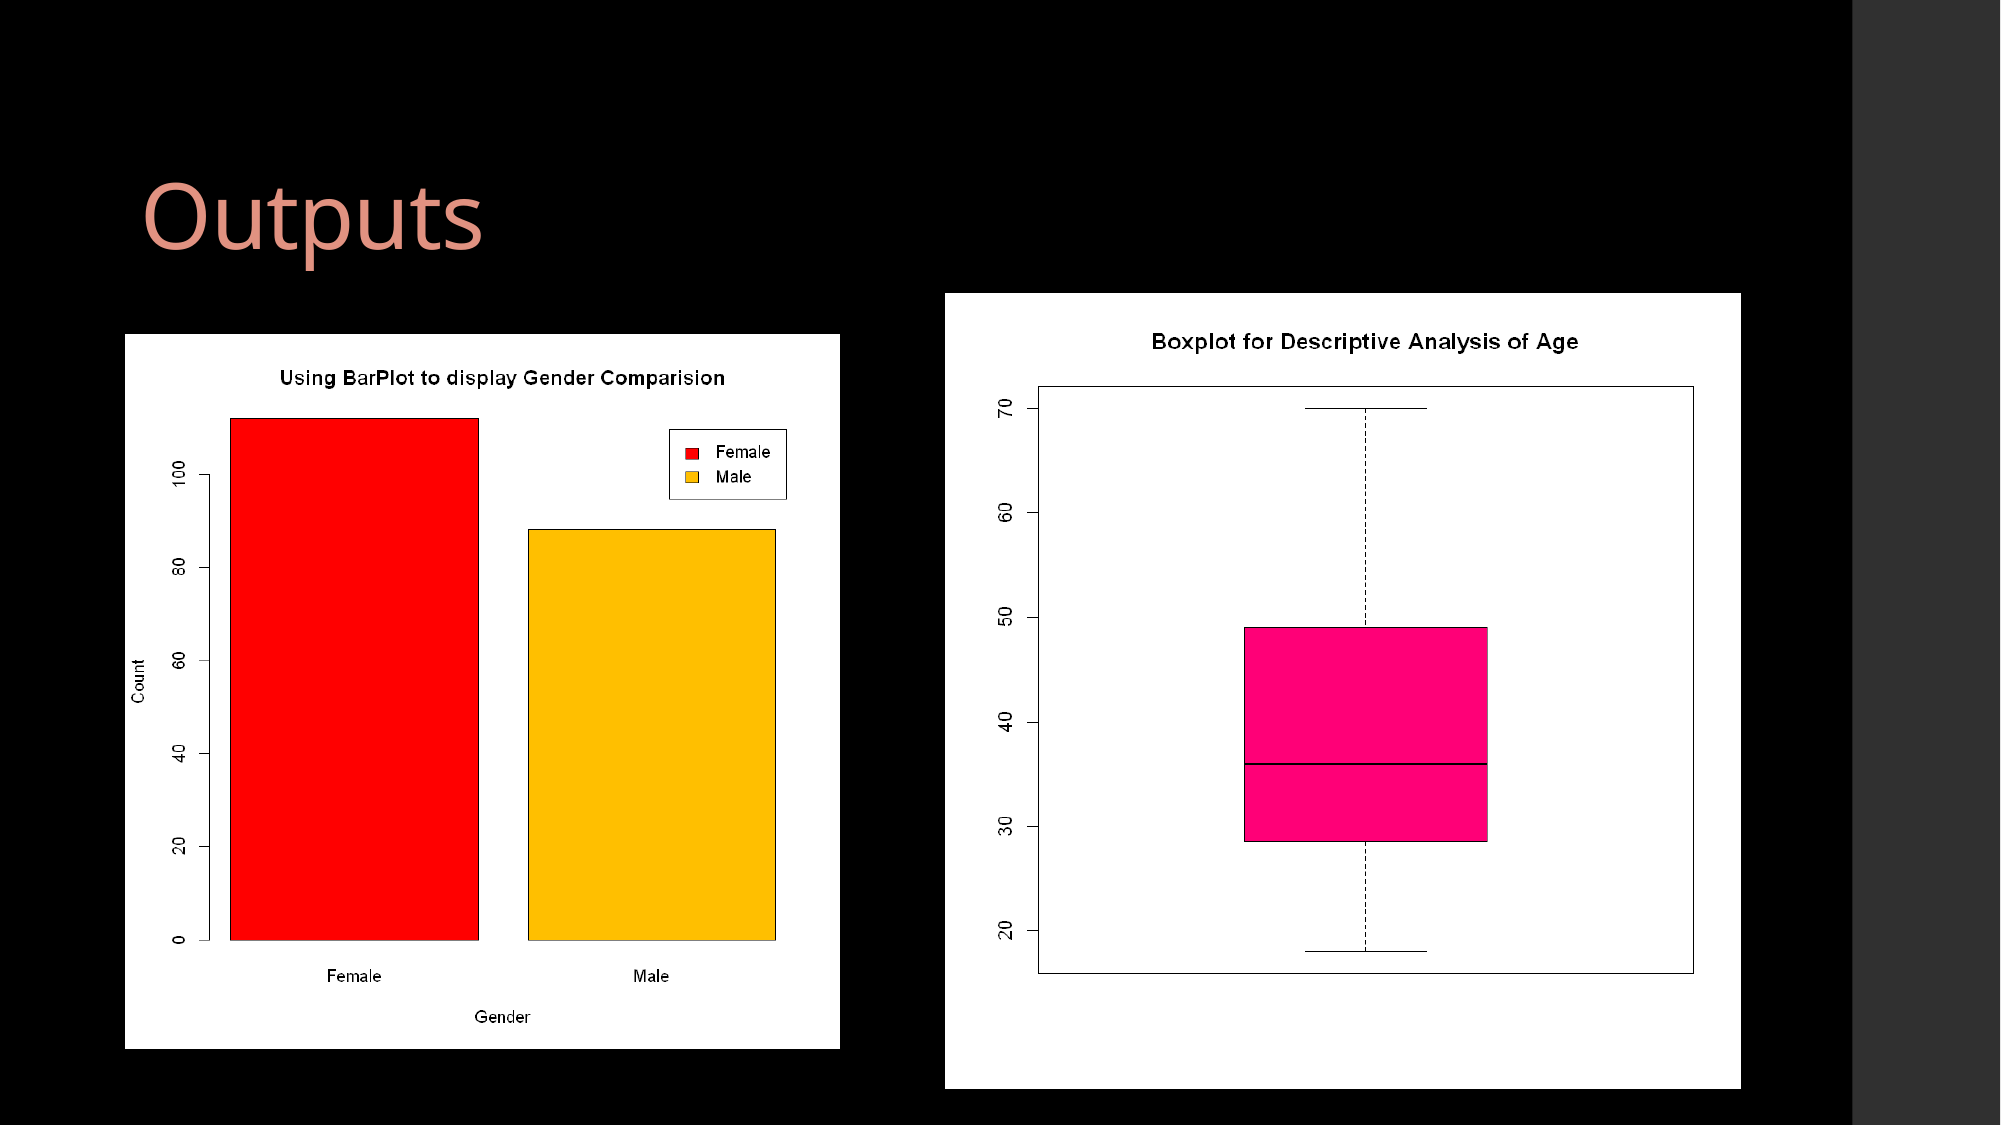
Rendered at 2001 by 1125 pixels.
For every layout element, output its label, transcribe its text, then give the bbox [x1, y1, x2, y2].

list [125, 334, 840, 1049]
picture [945, 293, 1741, 1089]
title Outputs [125, 60, 1797, 278]
